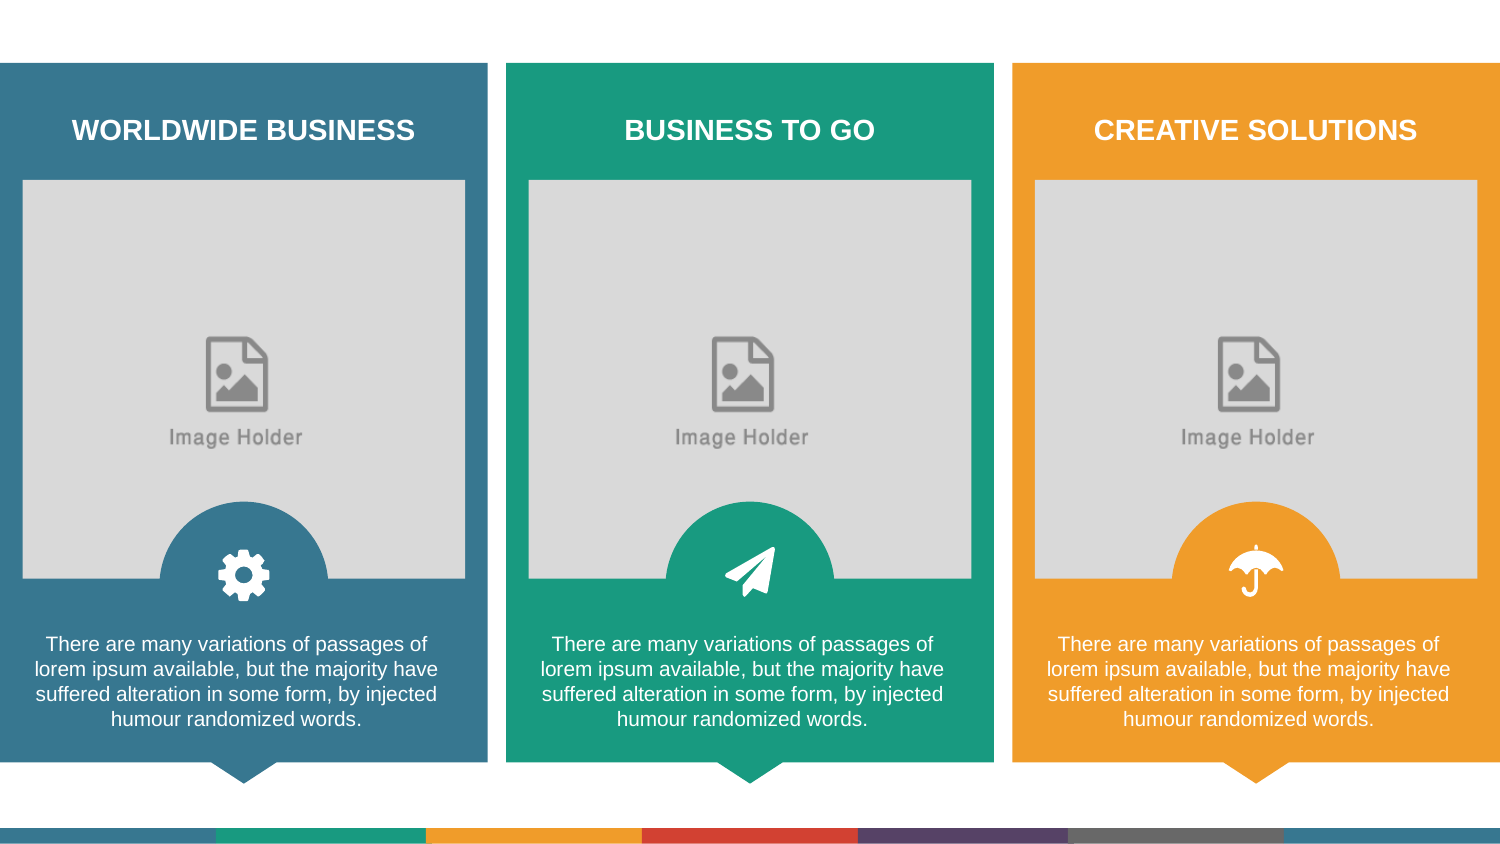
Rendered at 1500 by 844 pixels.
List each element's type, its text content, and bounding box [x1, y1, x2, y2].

text_box [1032, 177, 1480, 581]
text_box There are many variations of passages of lorem ipsum available, but the majority have suffered alteration in some form, by injected humour randomized words. [534, 630, 965, 738]
text_box [1169, 499, 1343, 630]
text_box [0, 60, 490, 786]
text_box [218, 549, 270, 602]
text_box [504, 60, 996, 786]
text_box [663, 499, 837, 630]
text_box [1228, 544, 1284, 597]
text_box CREATIVE SOLUTIONS [1093, 111, 1419, 147]
text_box [526, 177, 974, 581]
text_box There are many variations of passages of lorem ipsum available, but the majority have suffered alteration in some form, by injected humour randomized words. [28, 630, 459, 738]
text_box [157, 499, 331, 630]
text_box [725, 547, 775, 597]
text_box BUSINESS TO GO [624, 111, 876, 147]
text_box [1010, 60, 1500, 786]
text_box [20, 177, 468, 581]
text_box WORLDWIDE BUSINESS [71, 111, 416, 147]
text_box There are many variations of passages of lorem ipsum available, but the majority have suffered alteration in some form, by injected humour randomized words. [1041, 630, 1472, 738]
